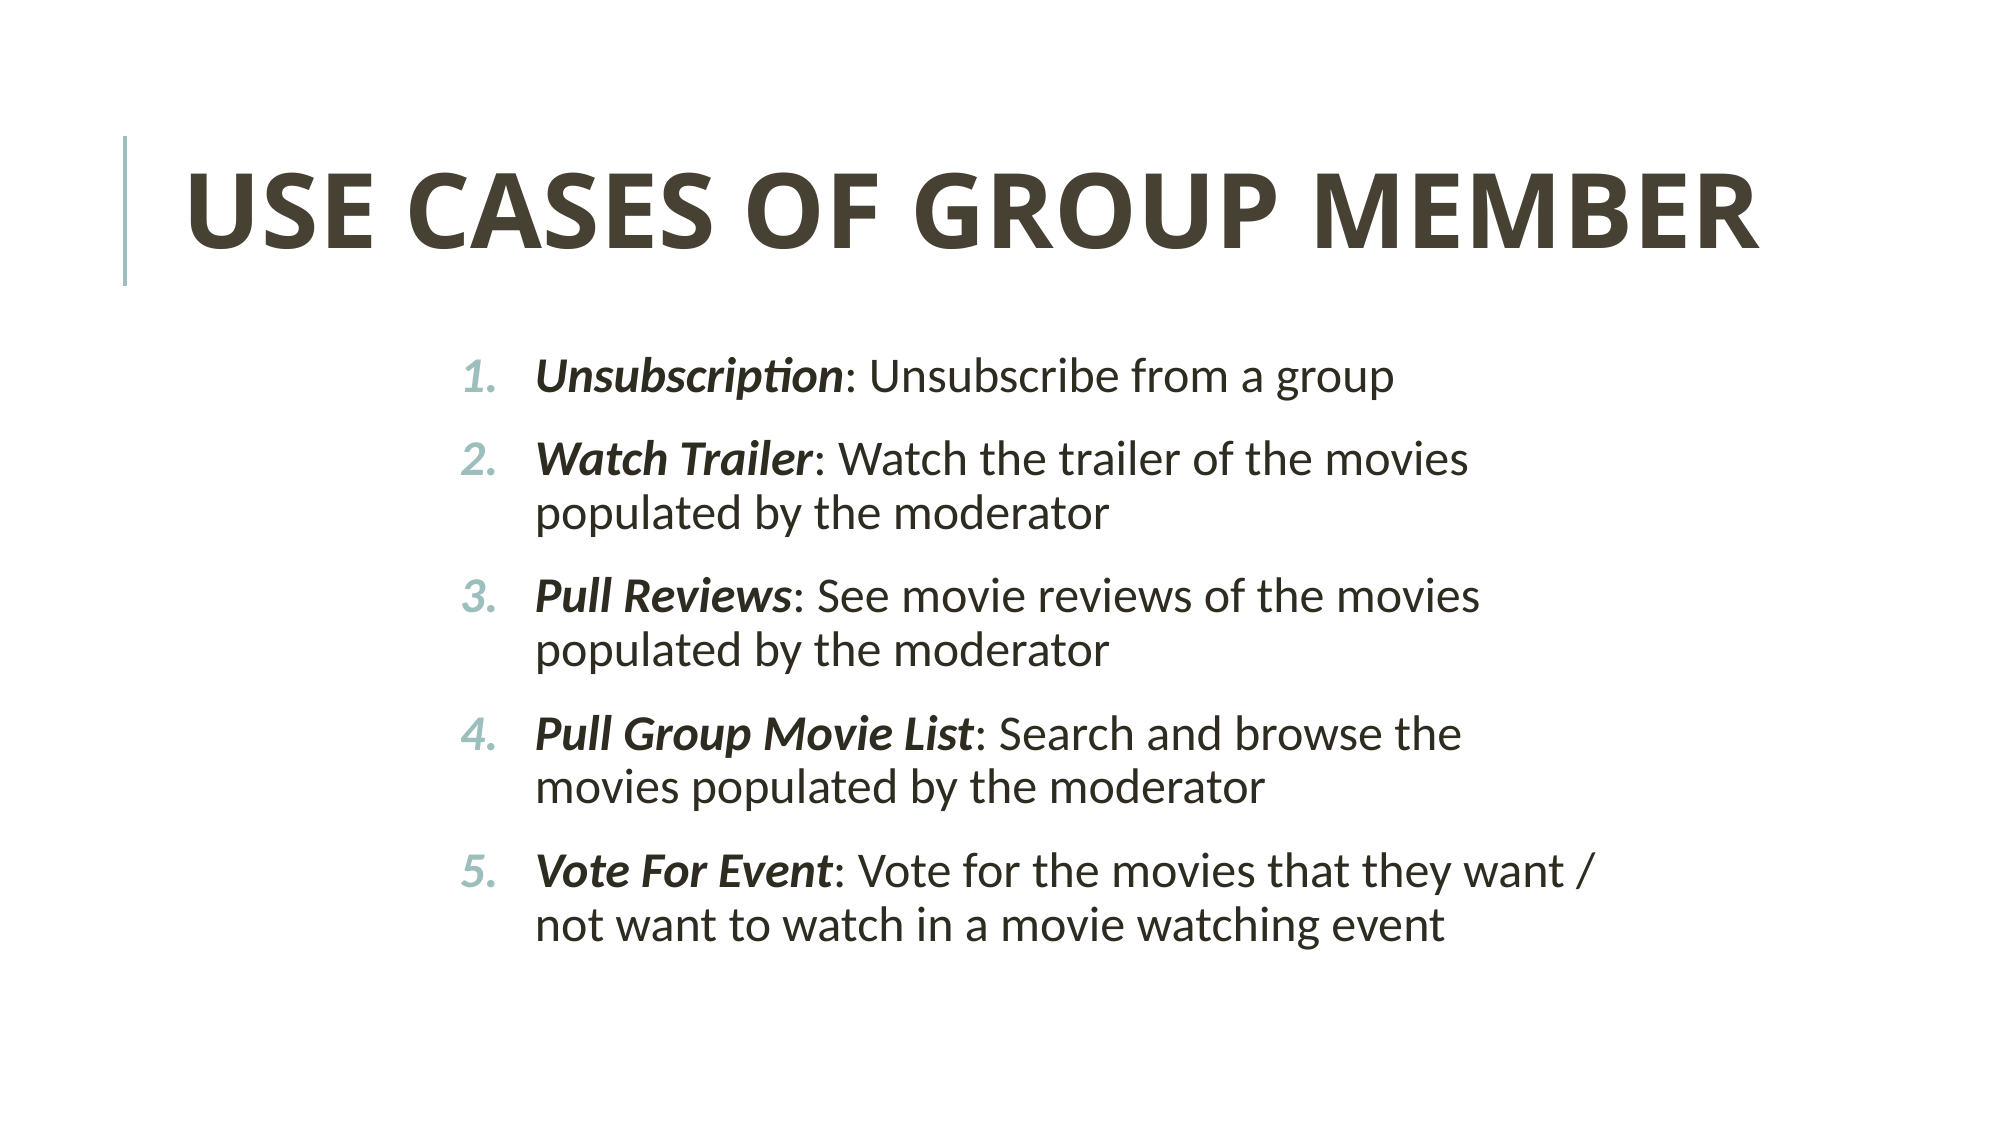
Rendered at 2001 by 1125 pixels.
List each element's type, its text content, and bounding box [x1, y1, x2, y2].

title USE CASES OF GROUP MEMBER [168, 96, 1897, 342]
list Unsubscription: Unsubscribe from a group Watch Trailer: Watch the trailer of the movies populated by the moderator Pull Reviews: See movie reviews of the movies populated by the moderator Pull Group Movie List: Search and browse the movies populated by the moderator Vote For Event: Vote for the movies that they want / not want to watch in a movie watching event [452, 341, 1612, 1072]
